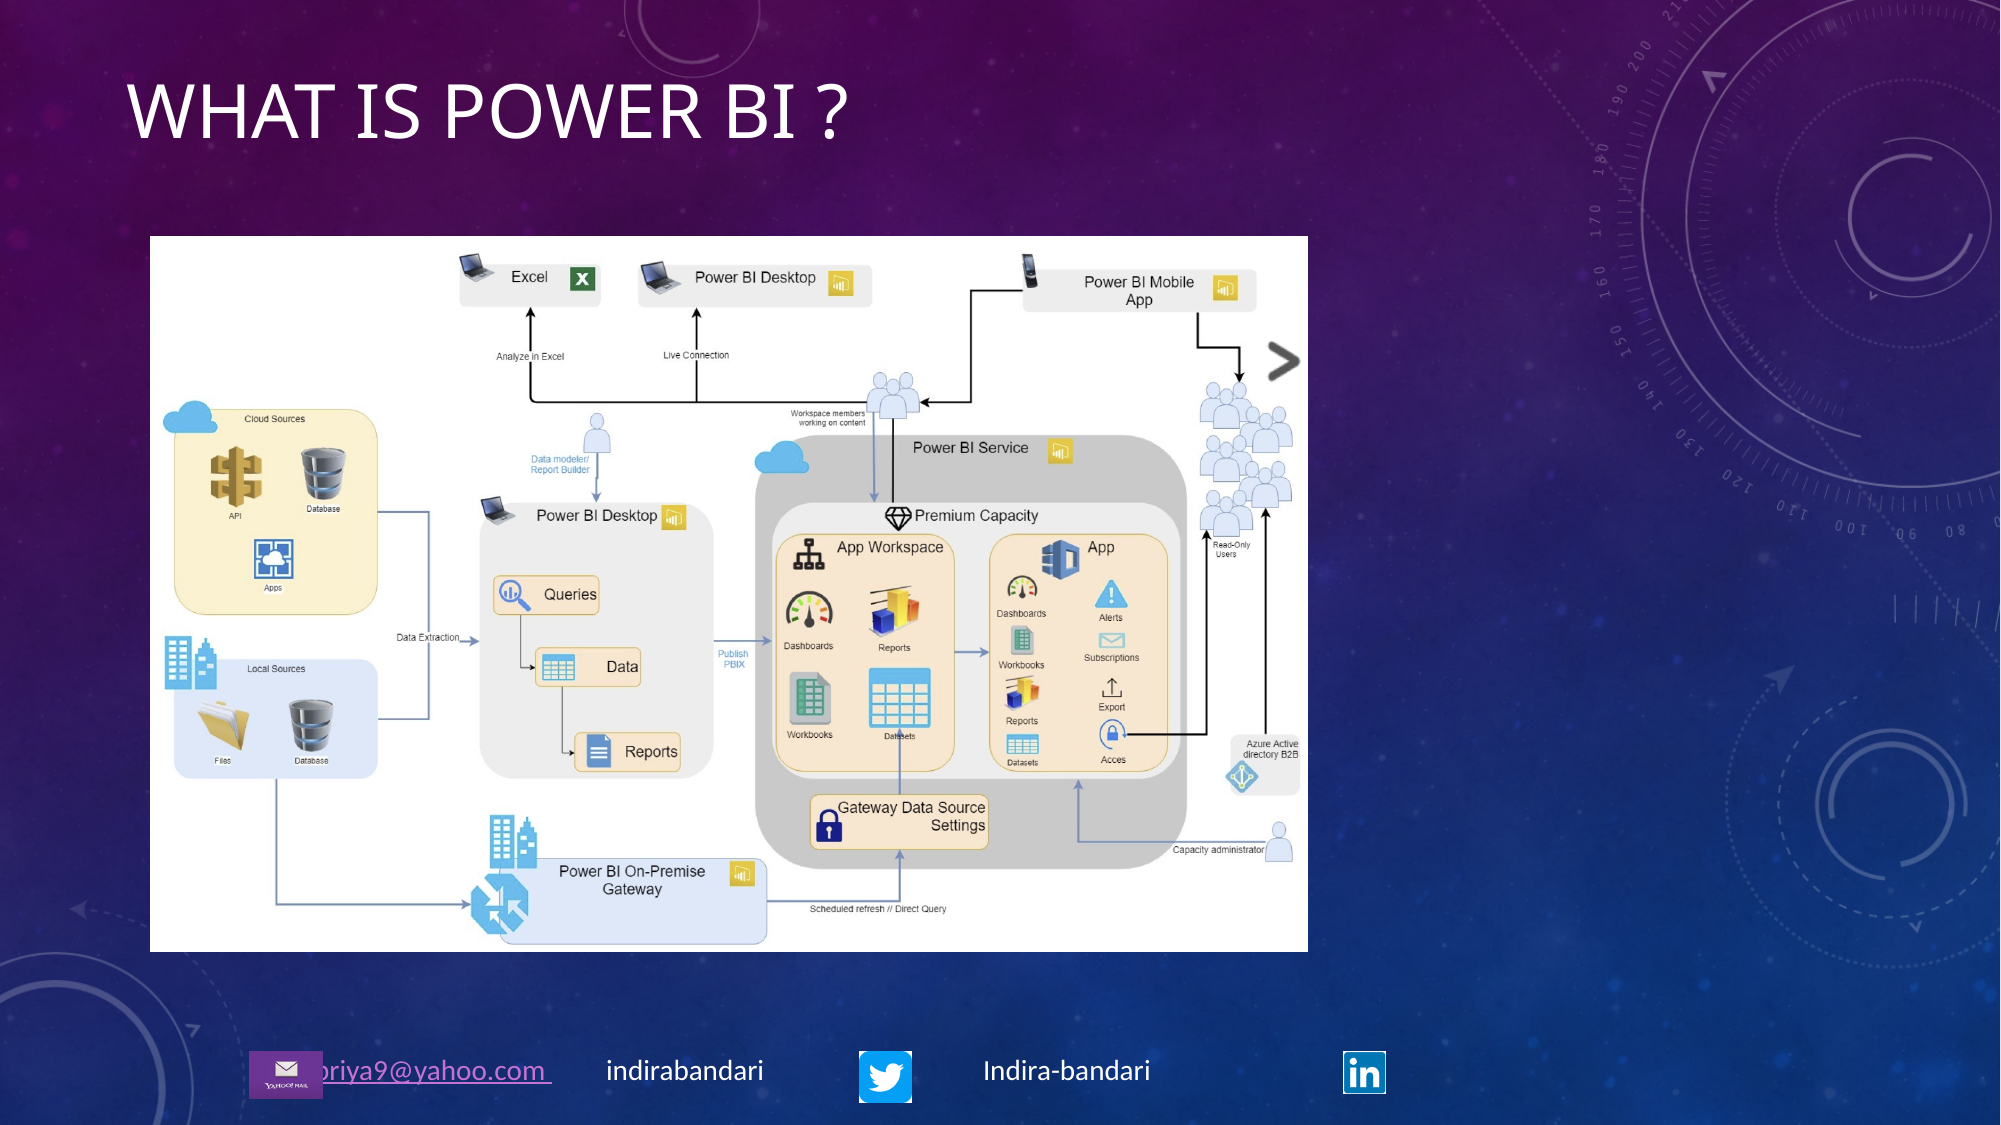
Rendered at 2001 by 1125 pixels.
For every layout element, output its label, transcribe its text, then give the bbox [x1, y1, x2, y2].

title What is Power BI ? [111, 25, 1774, 192]
picture [0, 0, 2001, 1125]
